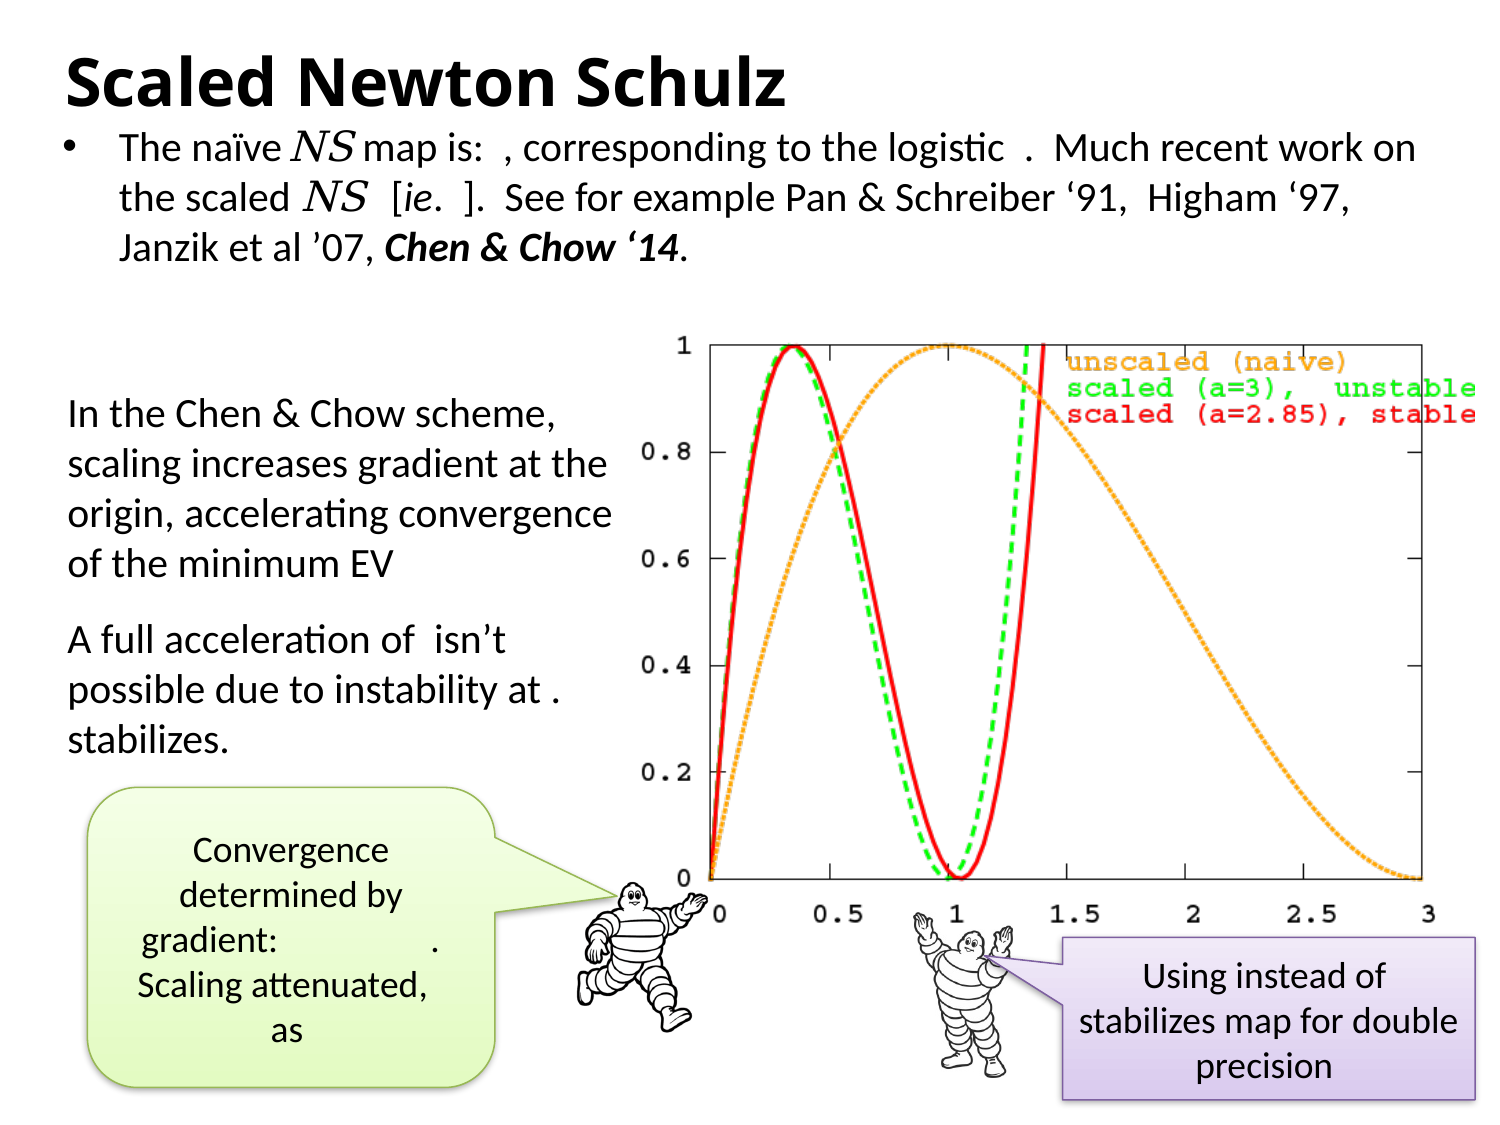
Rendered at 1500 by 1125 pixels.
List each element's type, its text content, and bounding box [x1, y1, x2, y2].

picture [559, 299, 1476, 1078]
title Scaled Newton Schulz [0, 35, 889, 124]
